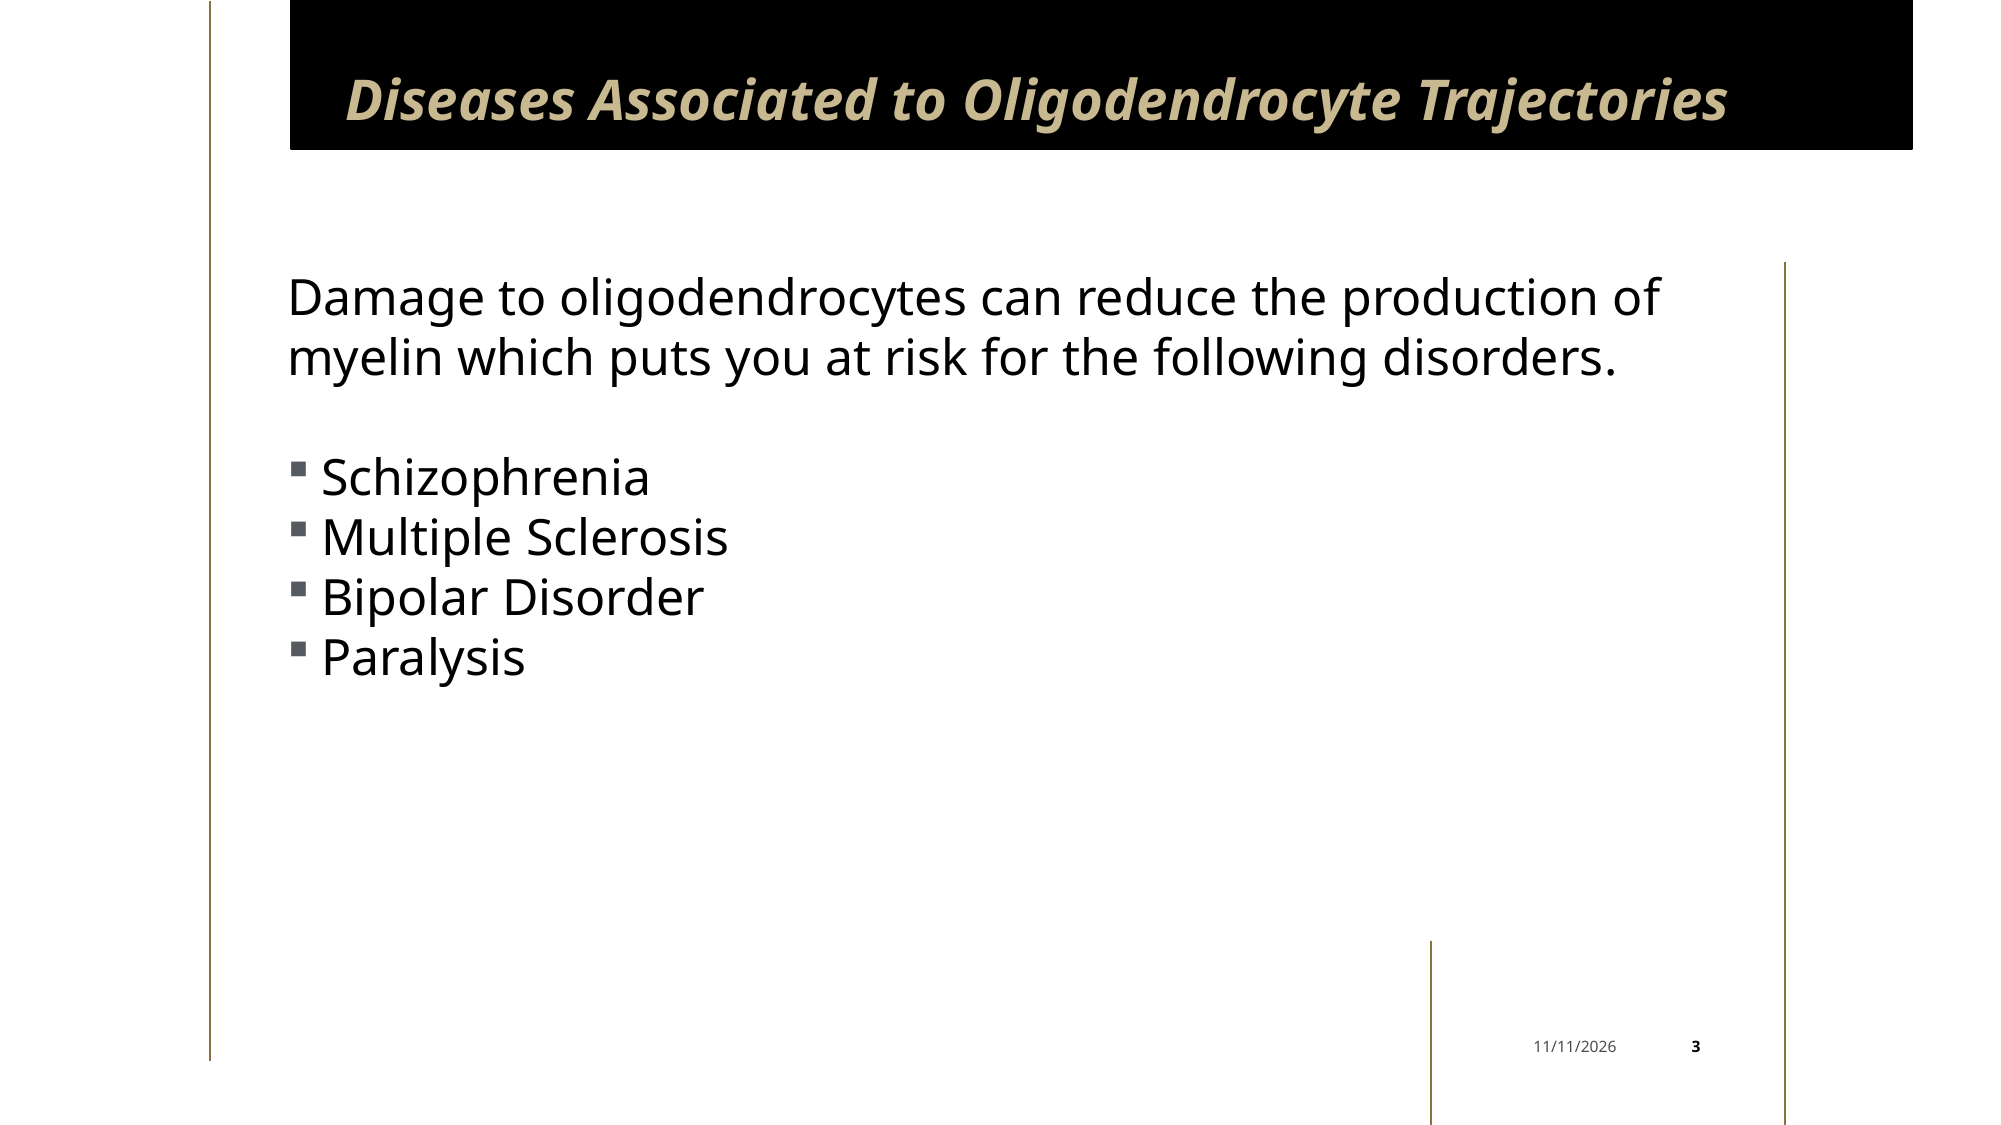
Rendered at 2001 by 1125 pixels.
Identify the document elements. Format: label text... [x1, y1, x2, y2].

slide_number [1464, 1020, 1632, 1074]
title Diseases Associated to Oligodendrocyte Trajectories [343, 69, 1801, 197]
list Damage to oligodendrocytes can reduce the production of myelin which puts you at risk for the following disorders. Schizophrenia Multiple Sclerosis Bipolar Disorder Paralysis [287, 265, 1697, 973]
slide_number 3 [1656, 1017, 1737, 1078]
